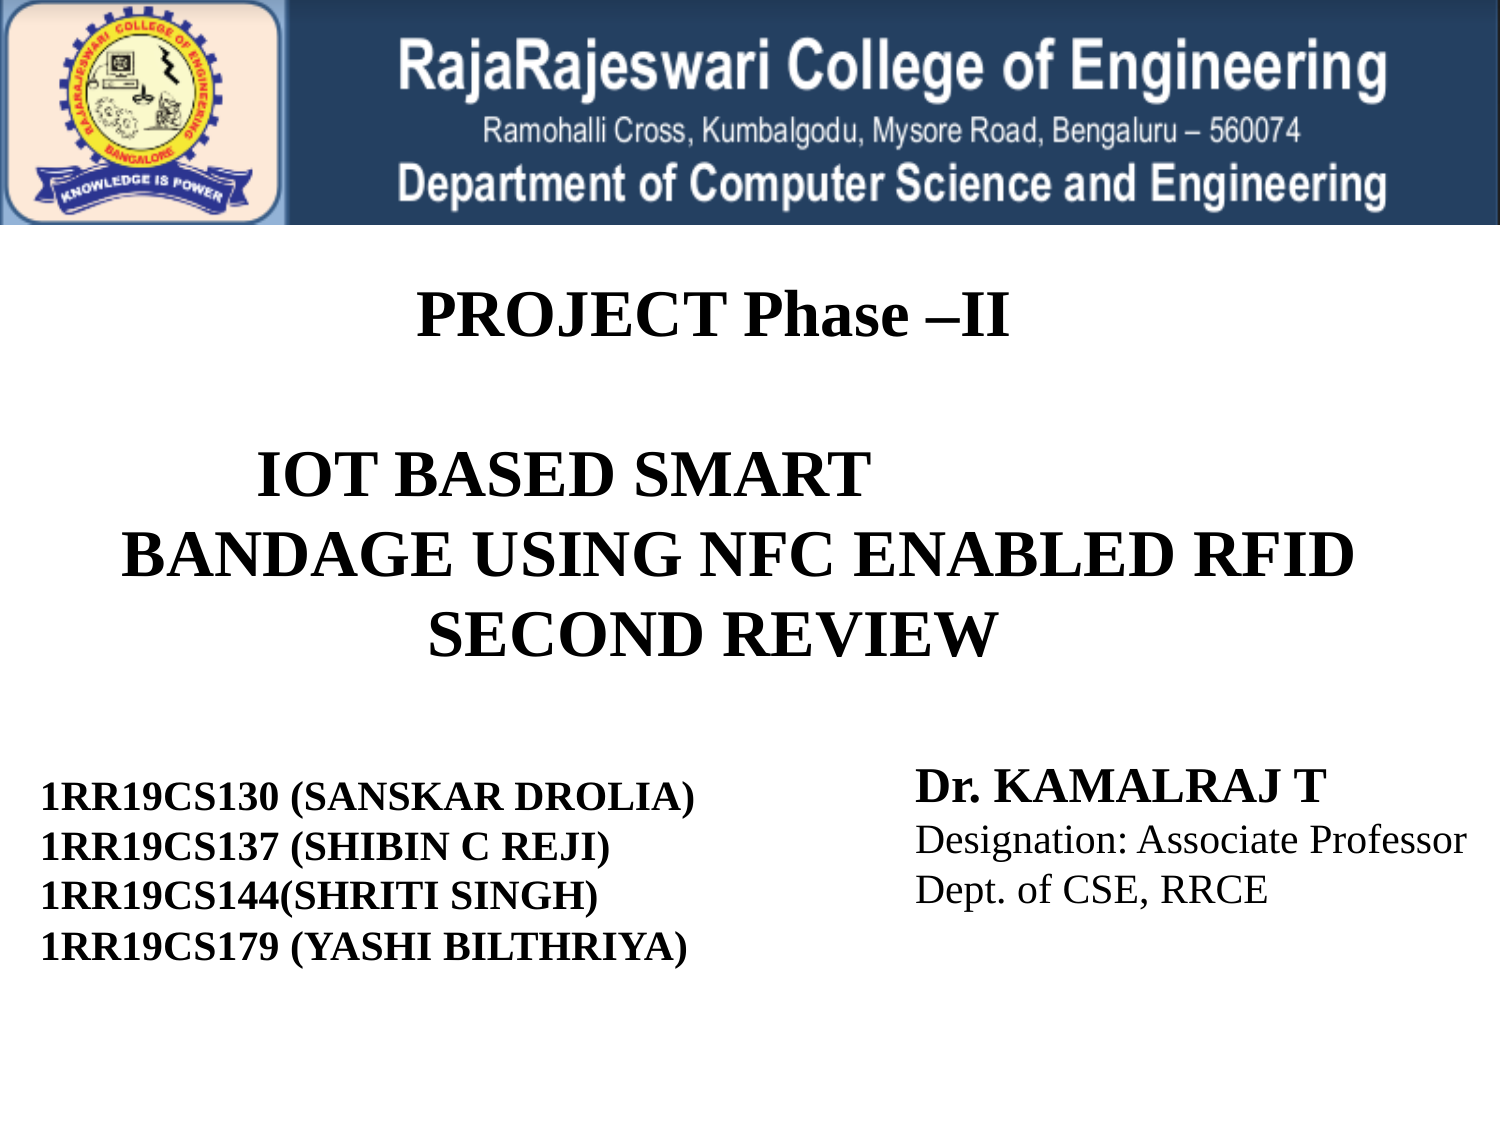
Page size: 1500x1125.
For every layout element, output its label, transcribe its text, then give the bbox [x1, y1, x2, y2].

text_box PROJECT Phase –II IOT BASED SMART BANDAGE USING NFC ENABLED RFID SECOND REVIEW [28, 262, 1400, 677]
subtitle 1RR19CS130 (SANSKAR DROLIA) 1RR19CS137 (SHIBIN C REJI) 1RR19CS144(SHRITI SINGH) 1RR19CS179 (YASHI BILTHRIYA) [24, 700, 899, 1026]
picture [0, 0, 1500, 226]
text_box Dr. KAMALRAJ T Designation: Associate Professor Dept. of CSE, RRCE [899, 744, 1500, 1070]
text_box [150, 677, 1400, 823]
